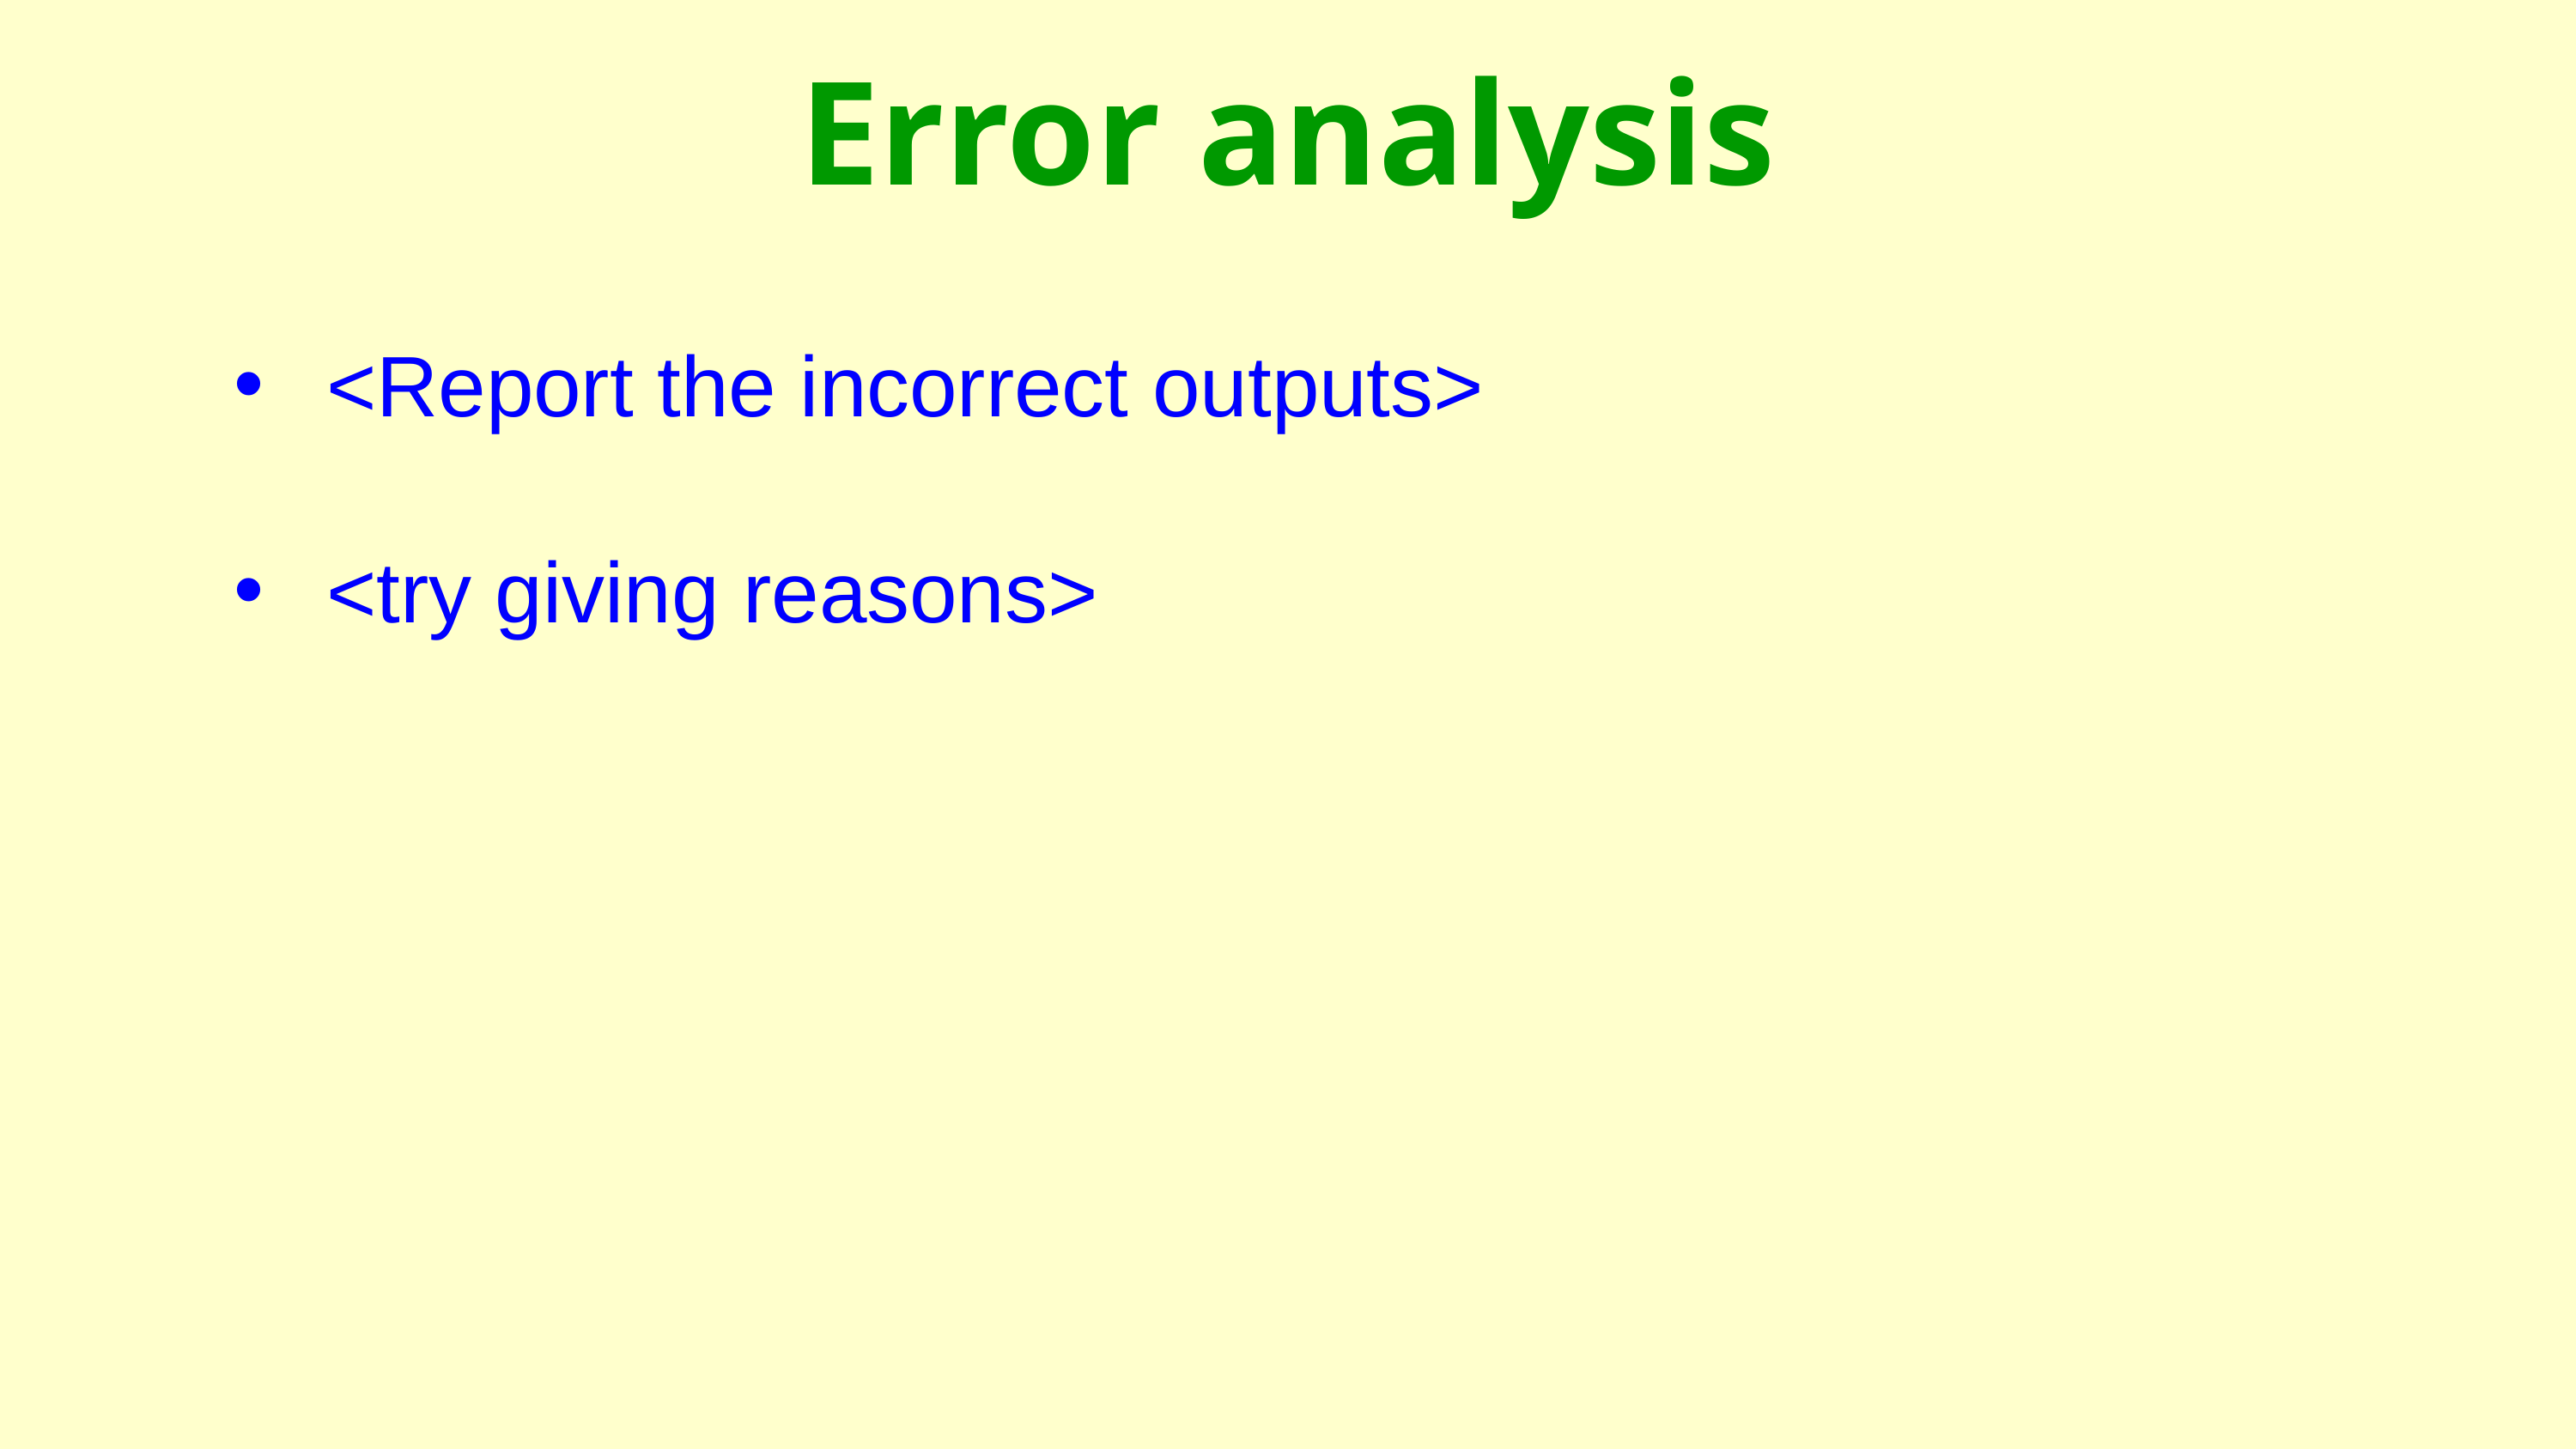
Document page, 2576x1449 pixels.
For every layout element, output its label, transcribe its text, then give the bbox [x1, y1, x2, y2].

text_box <Report the incorrect outputs> <try giving reasons> [141, 330, 2434, 640]
text_box Error analysis [141, 41, 2434, 214]
